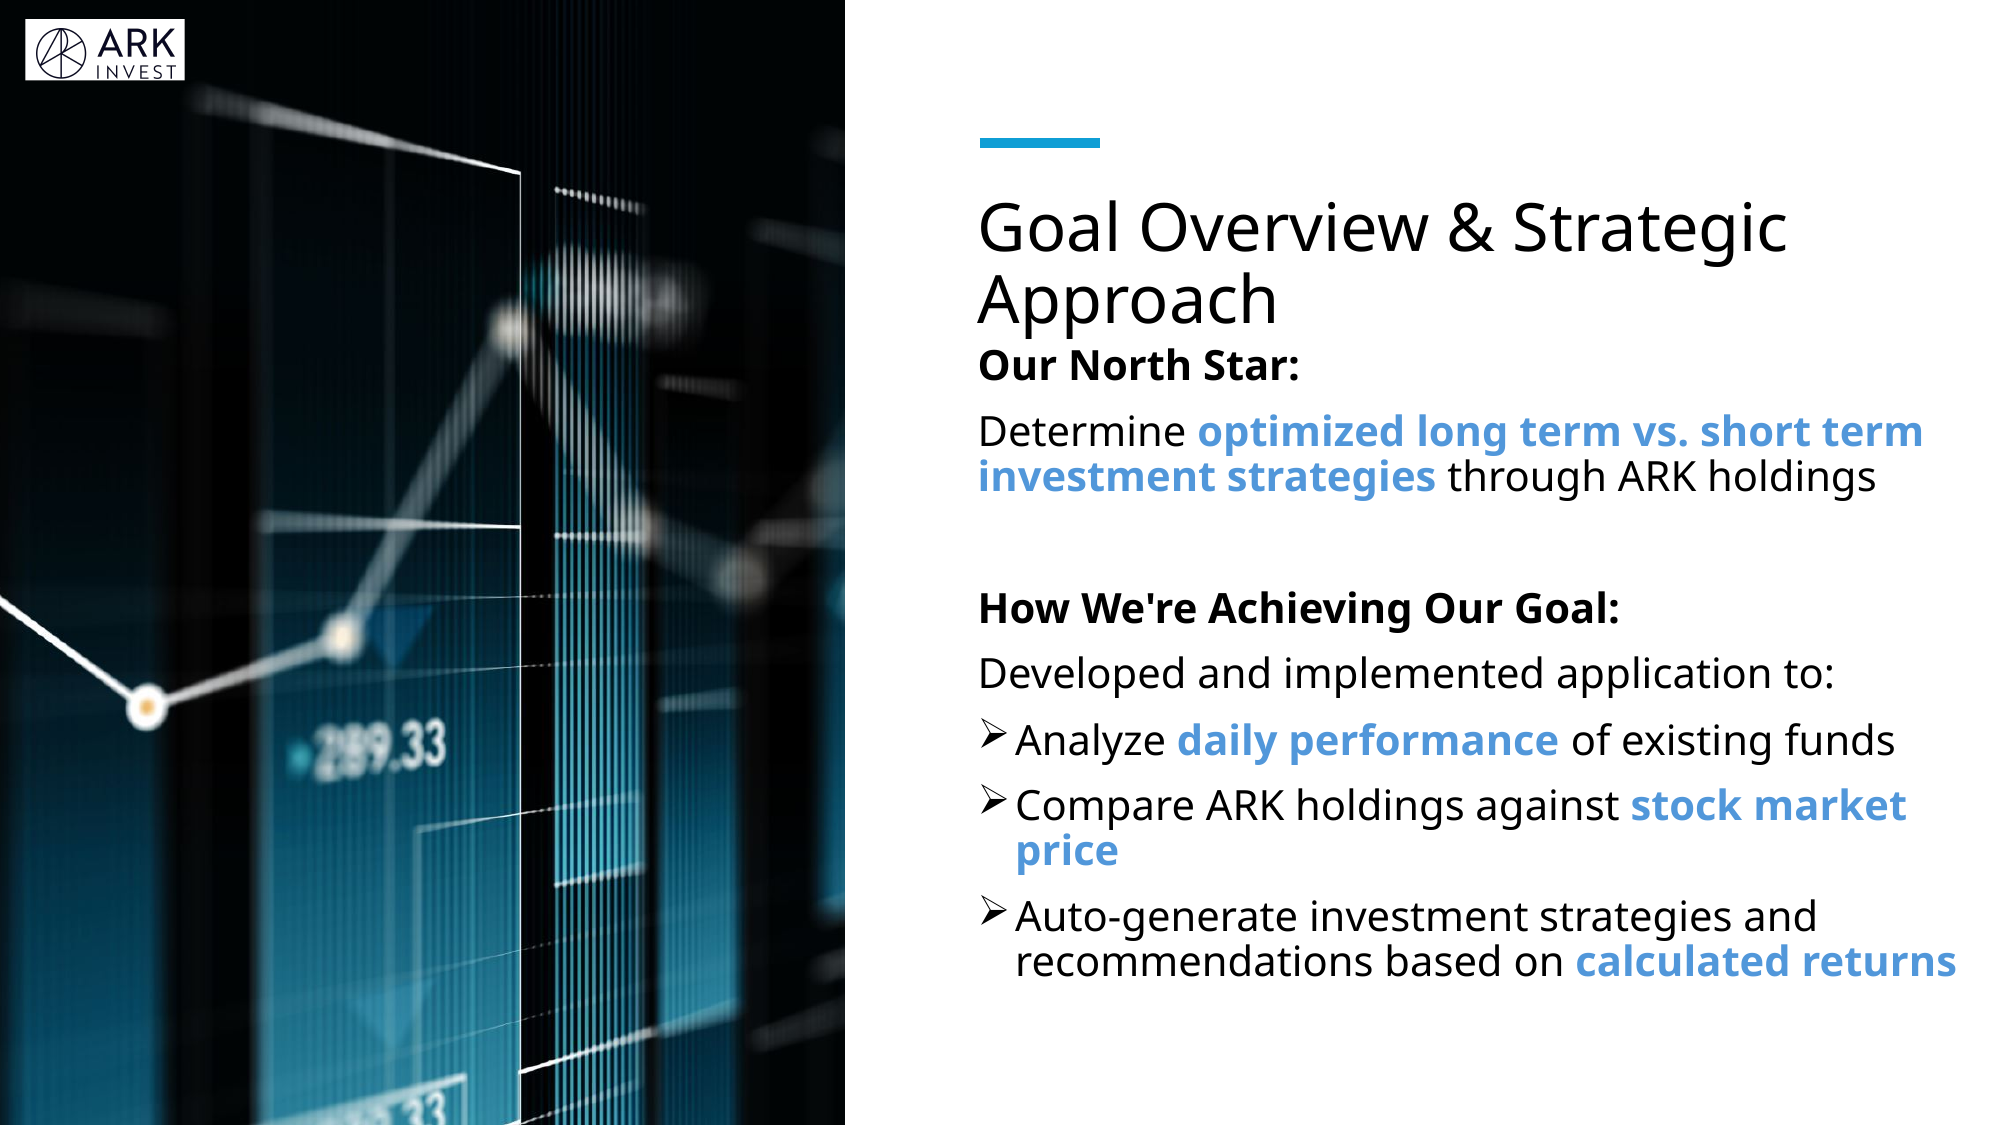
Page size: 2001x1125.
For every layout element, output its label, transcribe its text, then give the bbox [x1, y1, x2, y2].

picture [0, 0, 846, 1125]
list Our North Star: Determine optimized long term vs. short term investment strategies through ARK holdings How We're Achieving Our Goal: Developed and implemented application to: Analyze daily performance of existing funds Compare ARK holdings against stock market price Auto-generate investment strategies and recommendations based on calculated returns [962, 336, 2000, 1008]
title Goal Overview & Strategic Approach [962, 186, 1979, 336]
picture [712, 1038, 723, 1045]
